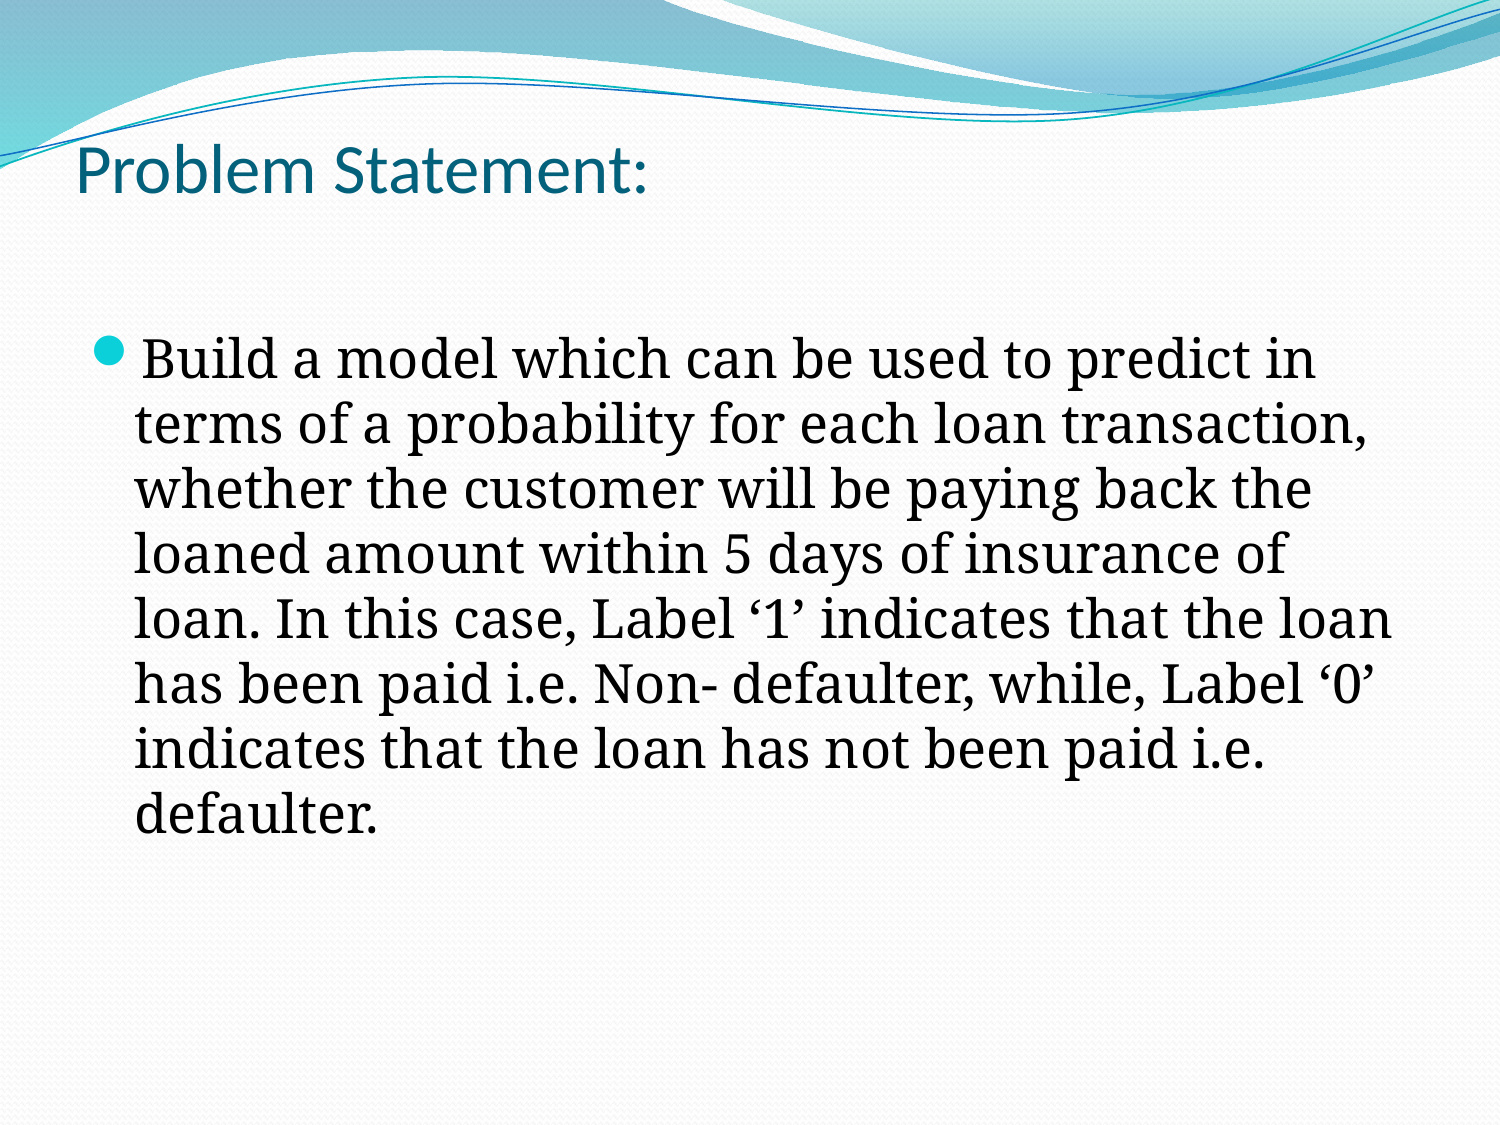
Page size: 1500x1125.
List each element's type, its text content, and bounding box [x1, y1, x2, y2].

list Build a model which can be used to predict in terms of a probability for each loan transaction, whether the customer will be paying back the loaned amount within 5 days of insurance of loan. In this case, Label ‘1’ indicates that the loan has been paid i.e. Non- defaulter, while, Label ‘0’ indicates that the loan has not been paid i.e. defaulter. [75, 317, 1425, 1038]
title Problem Statement: [75, 115, 1425, 209]
